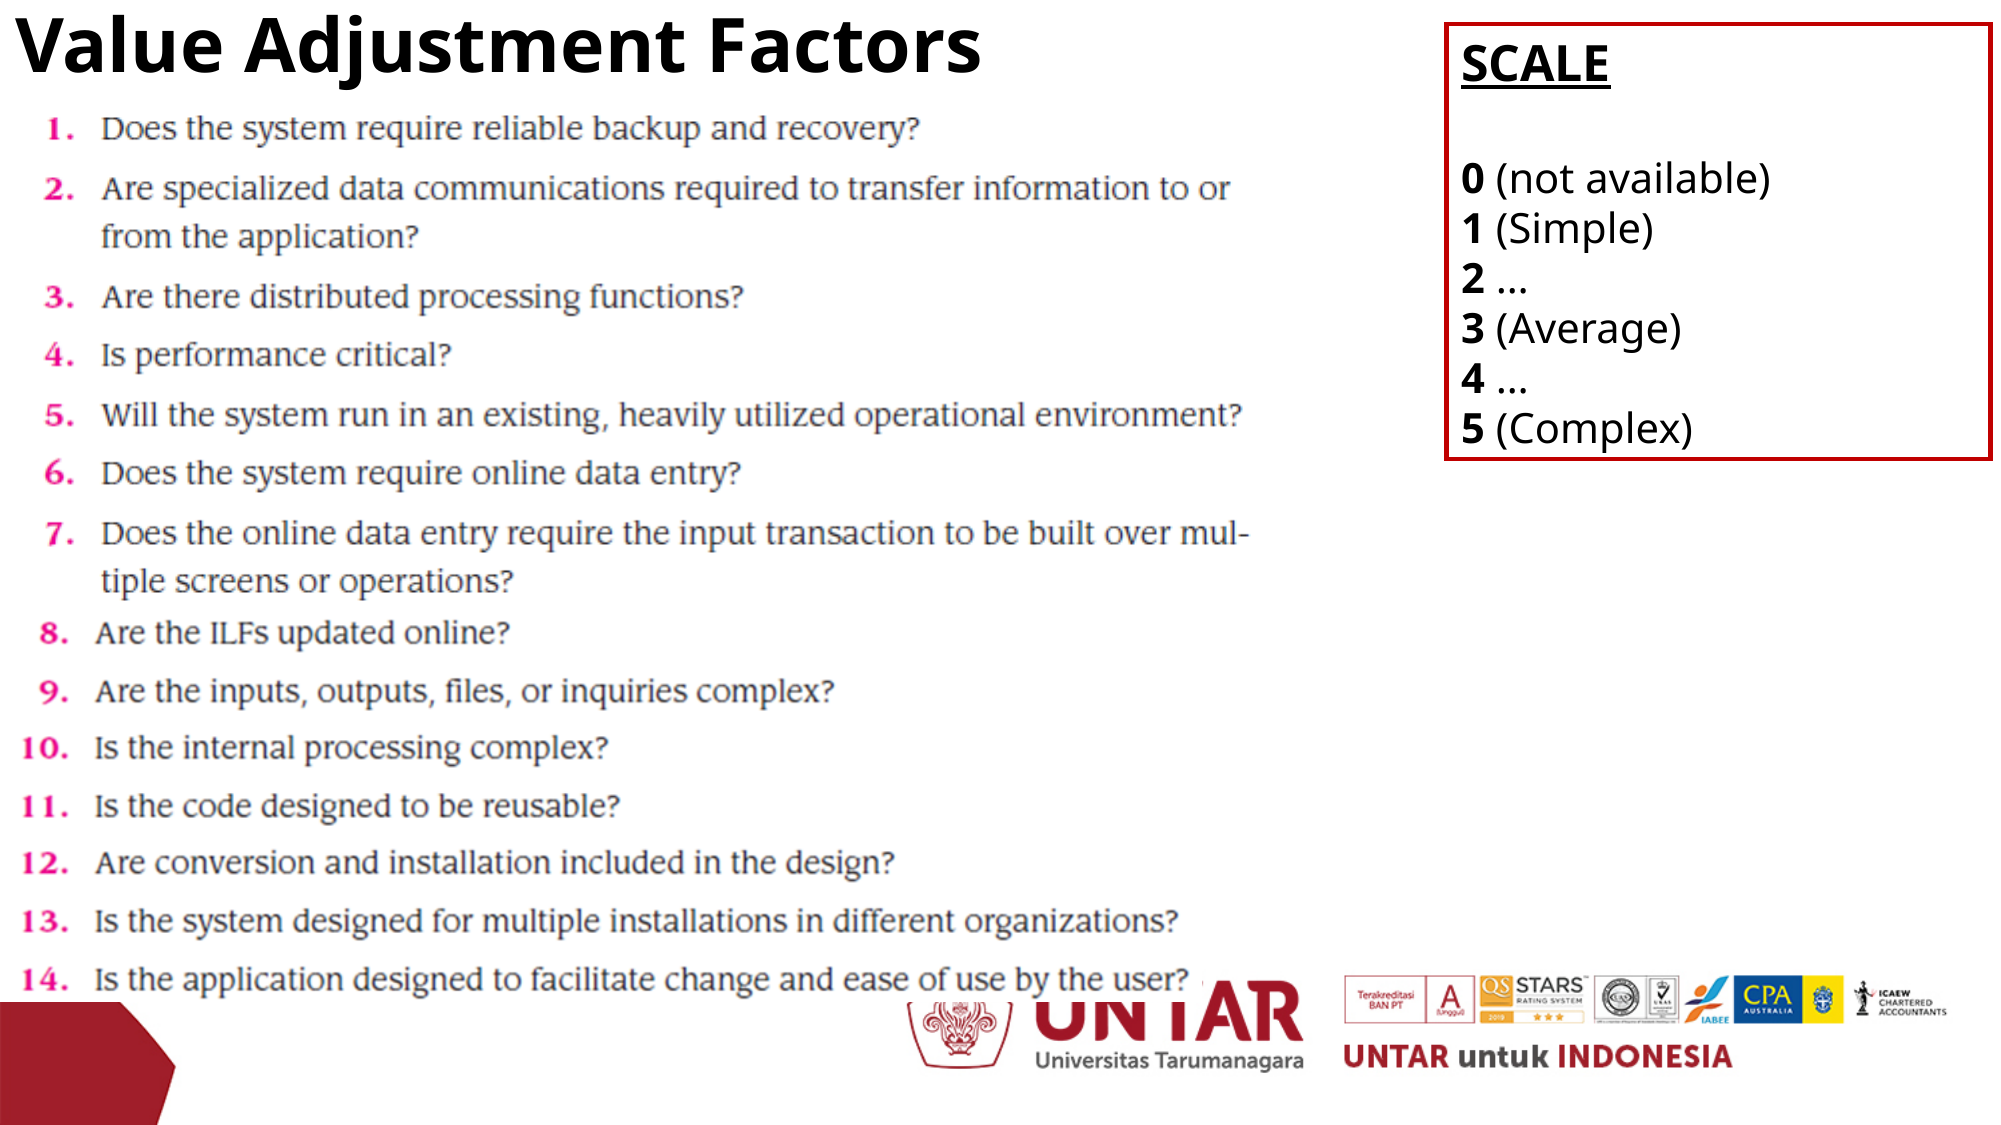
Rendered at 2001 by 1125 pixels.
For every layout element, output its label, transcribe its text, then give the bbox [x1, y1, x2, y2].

title Value Adjustment Factors [0, 0, 2000, 97]
picture [0, 0, 2001, 1125]
text_box SCALE 0 (not available) 1 (Simple) 2 … 3 (Average) 4 … 5 (Complex) [1445, 23, 1992, 460]
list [0, 96, 1291, 621]
